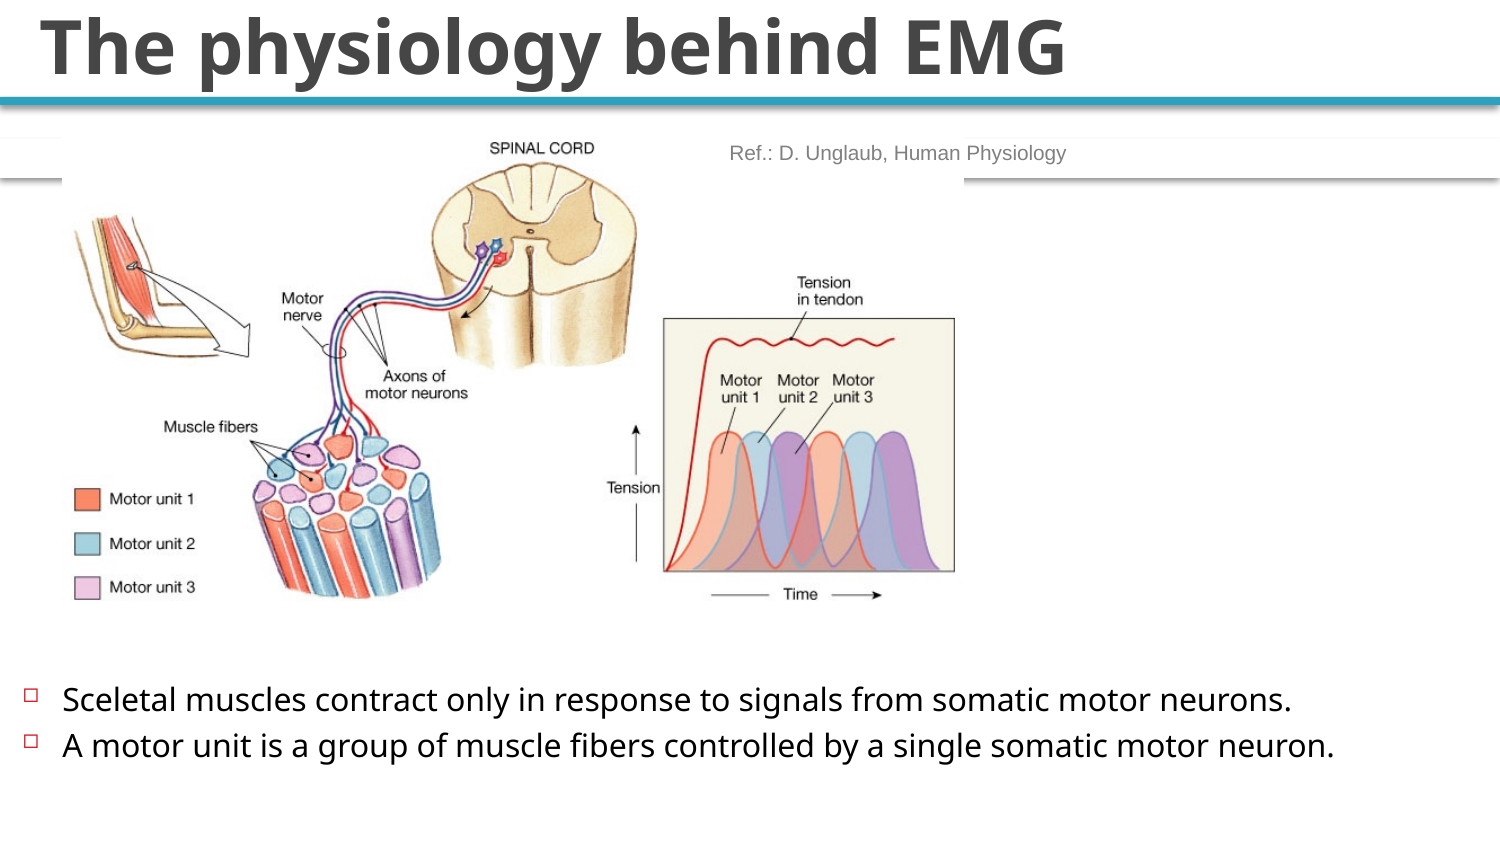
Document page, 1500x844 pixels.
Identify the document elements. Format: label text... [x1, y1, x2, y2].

text_box Ref.: D. Unglaub, Human Physiology [965, 132, 1082, 172]
picture [62, 131, 964, 610]
list Sceletal muscles contract only in response to signals from somatic motor neurons. A motor unit is a group of muscle fibers controlled by a single somatic motor neuron. [7, 671, 1500, 797]
title The physiology behind EMG [24, 19, 1463, 97]
